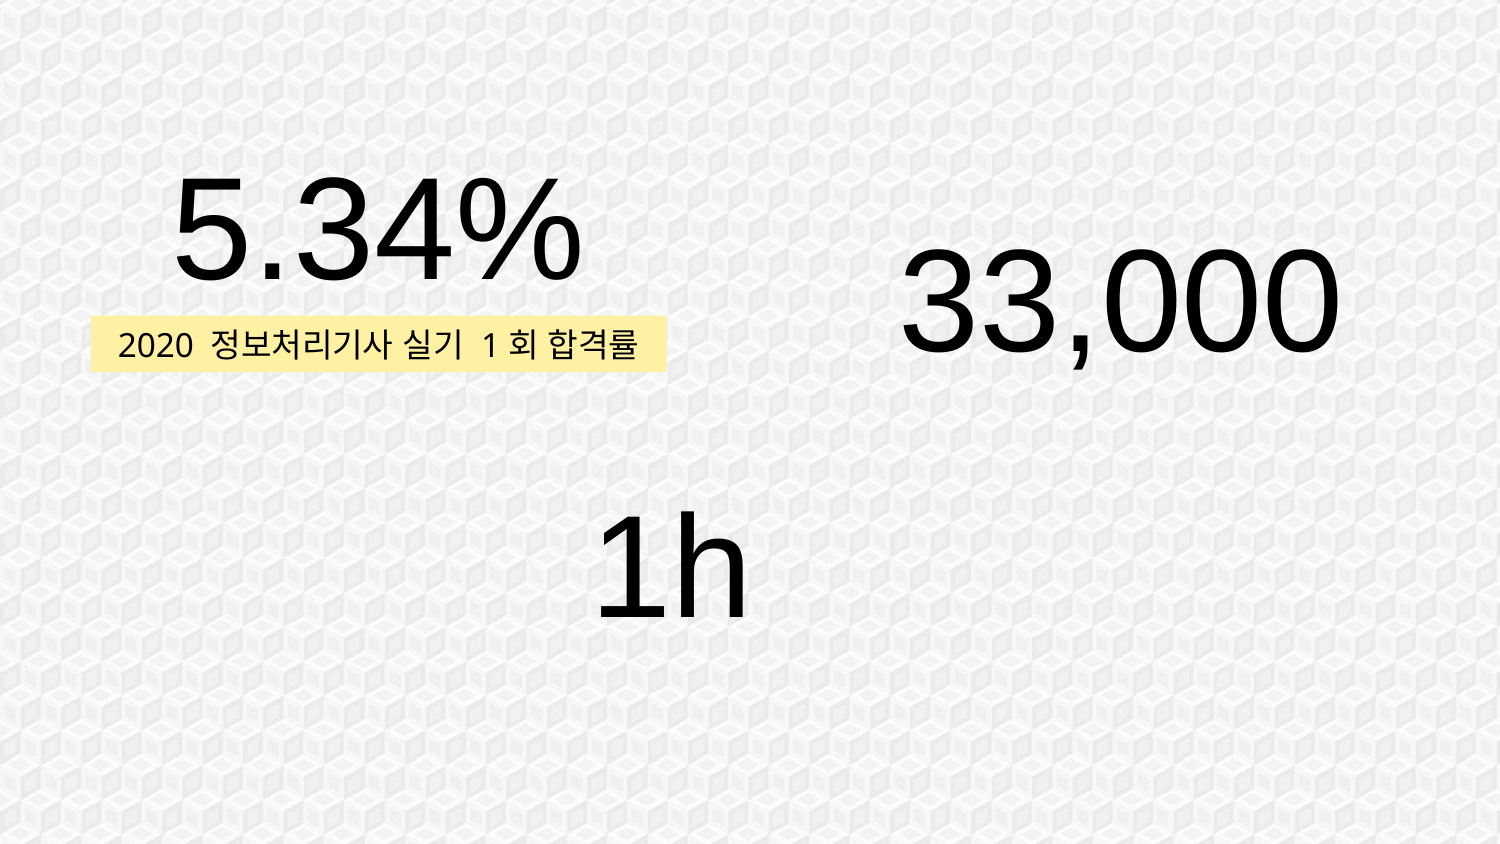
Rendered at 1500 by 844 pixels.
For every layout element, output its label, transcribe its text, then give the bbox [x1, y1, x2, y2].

picture [0, 0, 1500, 844]
subtitle 2020 정보처리기사 실기 1회 합격률 [90, 315, 667, 373]
title 1h [489, 479, 854, 639]
title 5.34% [117, 141, 640, 301]
title 33,000 [860, 214, 1383, 373]
